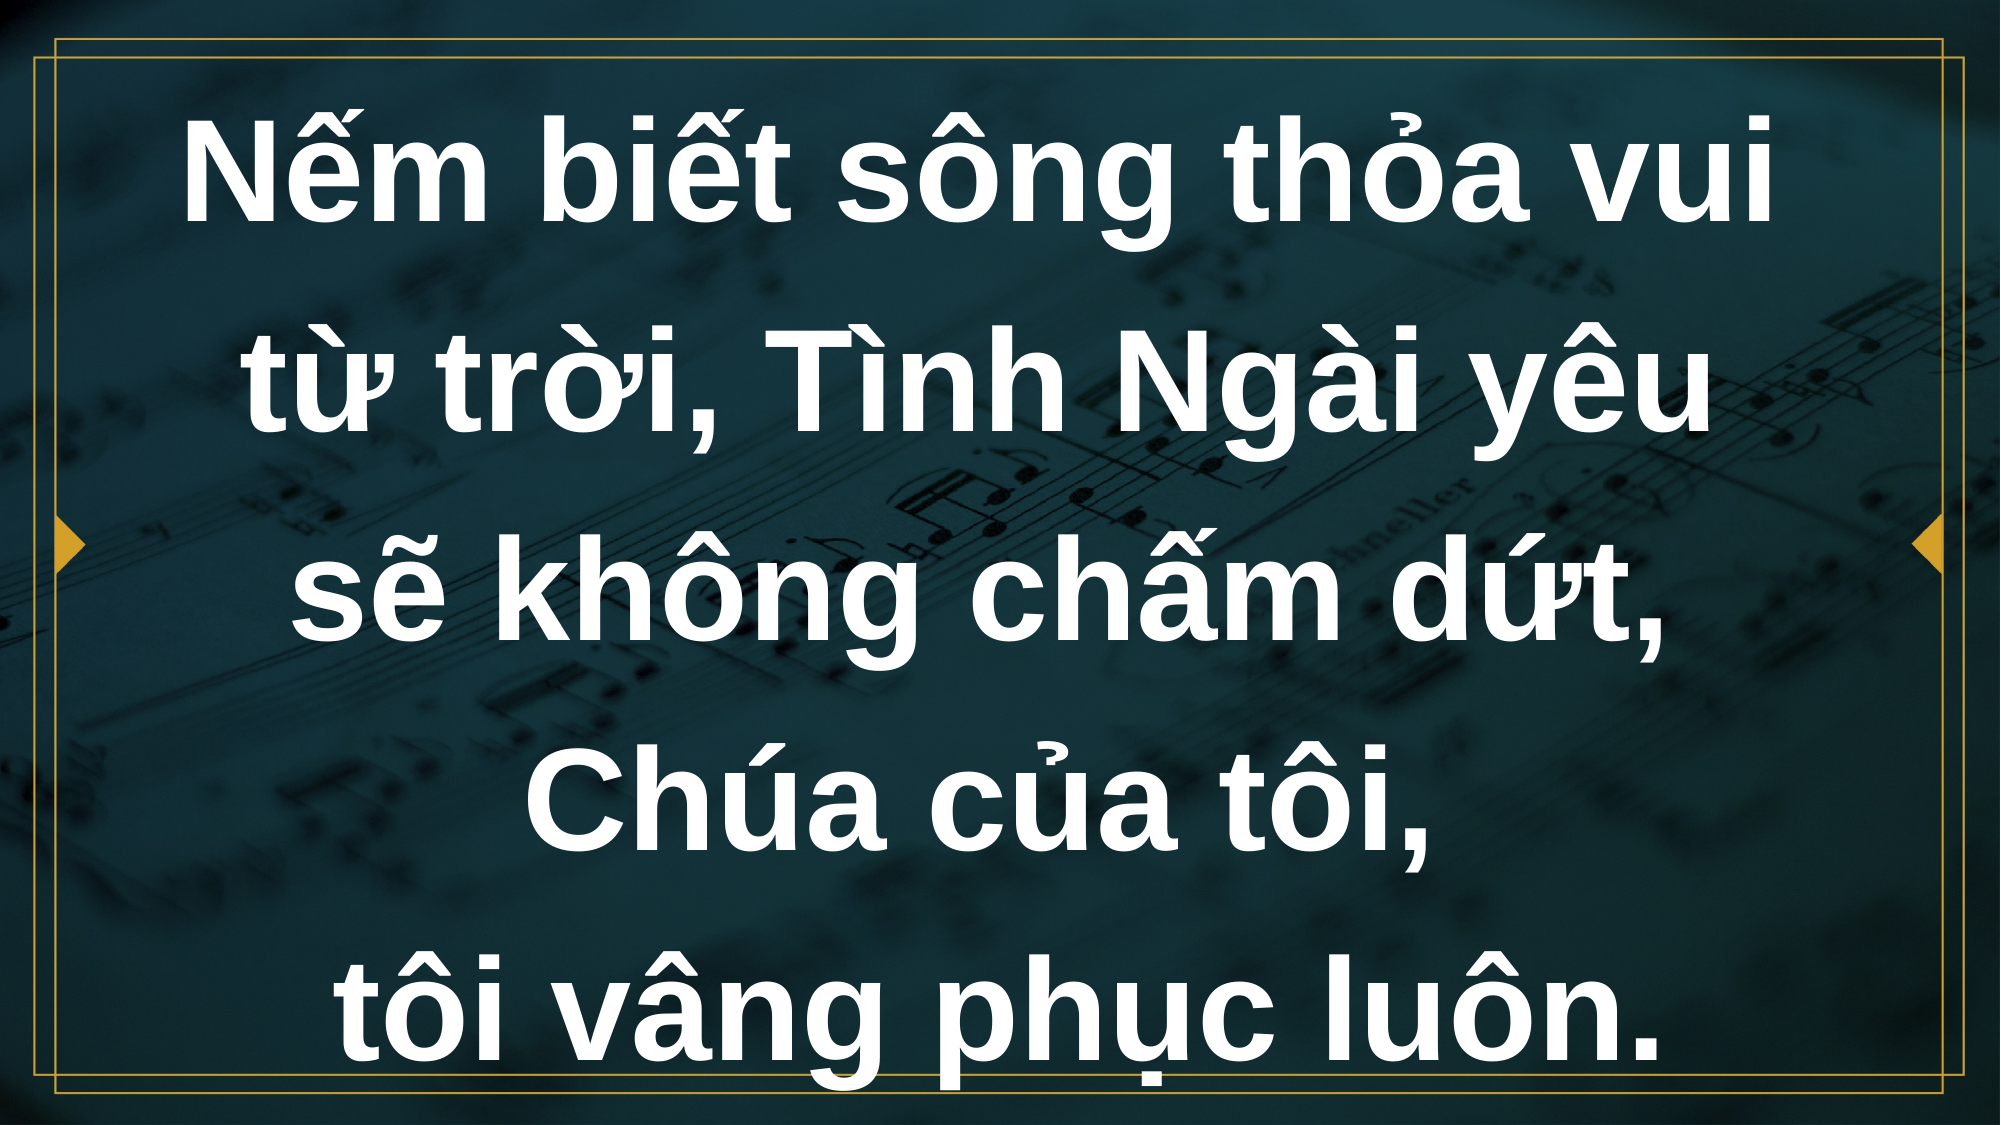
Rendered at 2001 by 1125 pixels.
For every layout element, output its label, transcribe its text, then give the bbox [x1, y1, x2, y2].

picture [0, 0, 2000, 1125]
title Nếm biết sông thỏa vui từ trời, Tình Ngài yêu sẽ không chấm dứt, Chúa của tôi, tôi vâng phục luôn. [55, 53, 1945, 1077]
